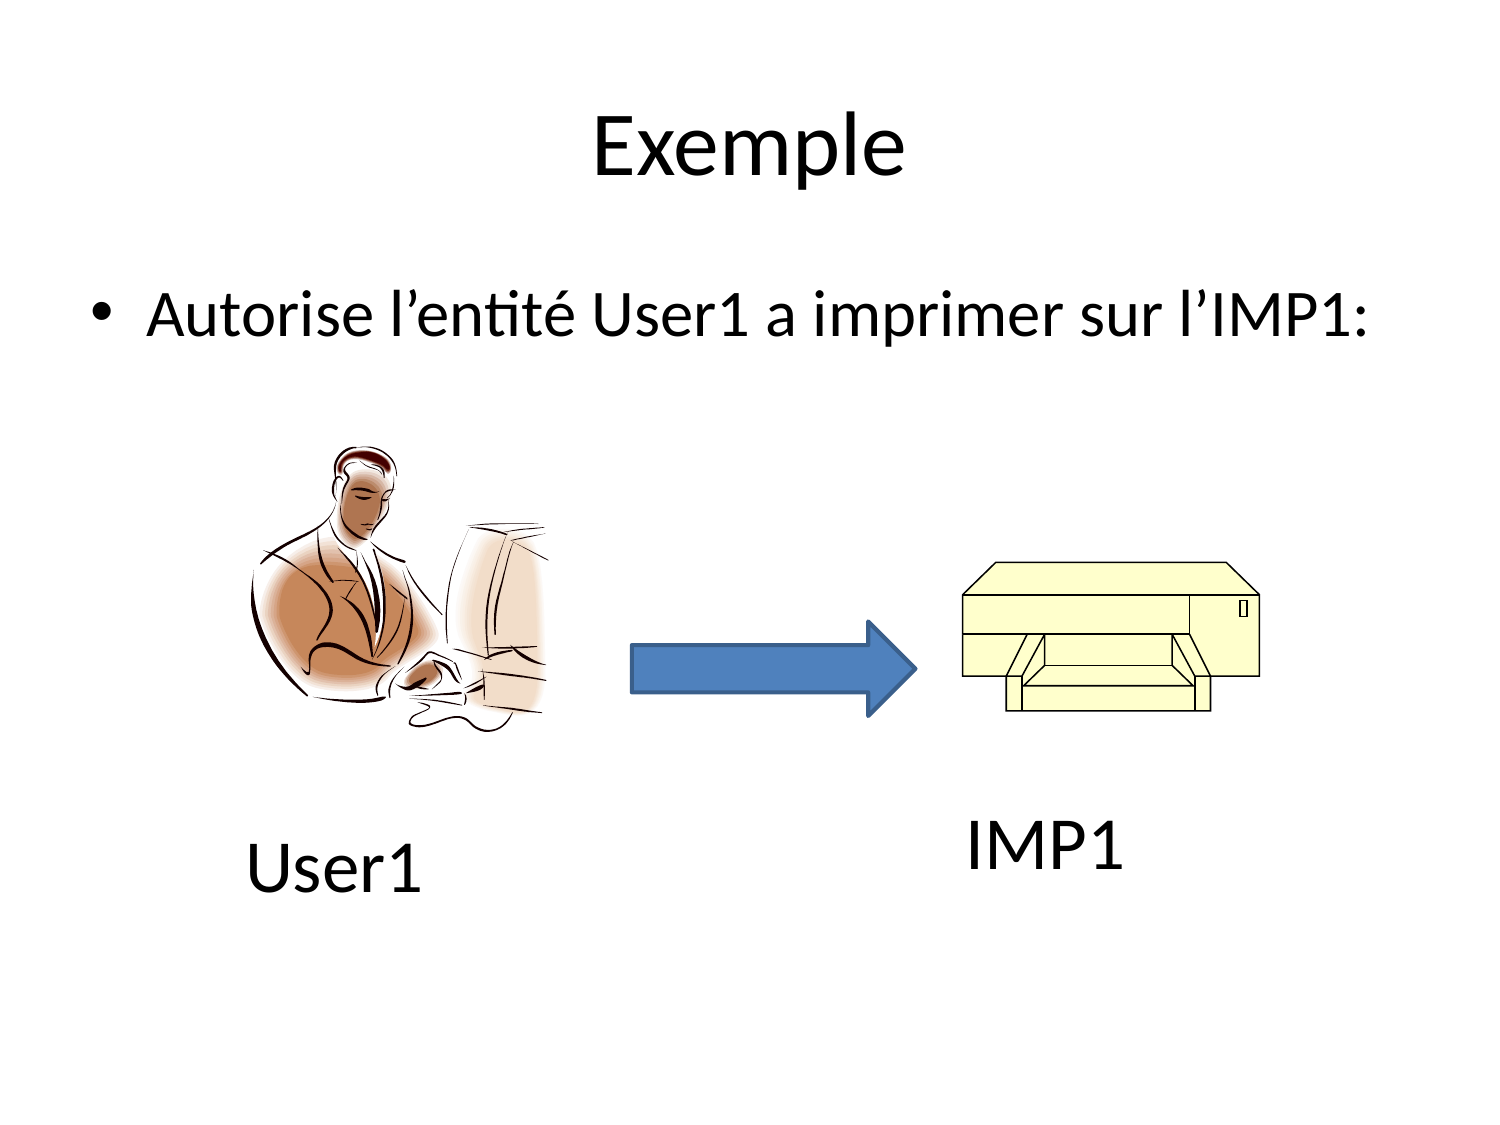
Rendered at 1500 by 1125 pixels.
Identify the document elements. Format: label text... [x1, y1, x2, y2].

list Autorise l’entité User1 a imprimer sur l’IMP1: [75, 262, 1425, 1005]
text_box [629, 619, 918, 718]
text_box [962, 562, 1260, 711]
title Exemple [75, 45, 1425, 233]
text_box IMP1 [950, 786, 1294, 892]
text_box User1 [230, 810, 573, 916]
picture [241, 444, 549, 736]
